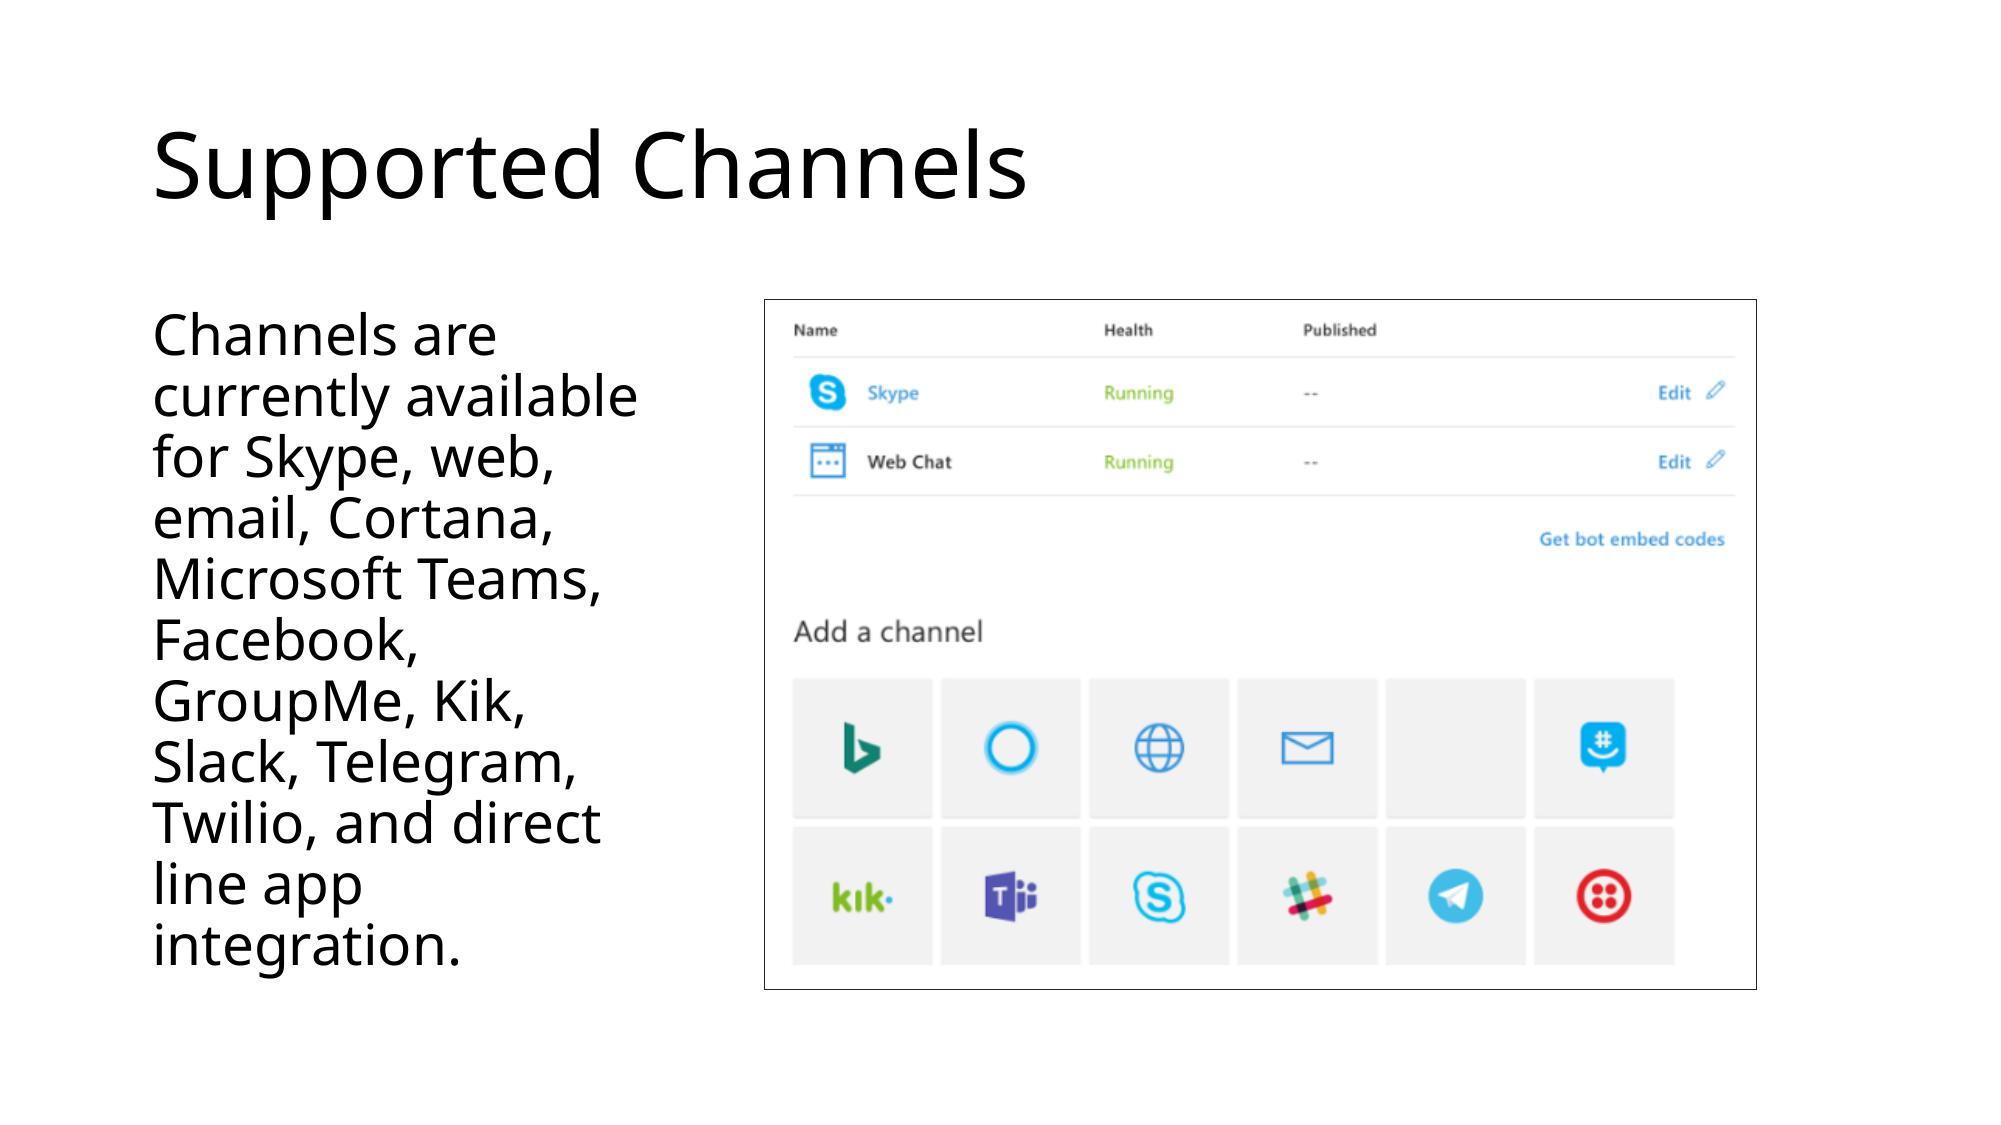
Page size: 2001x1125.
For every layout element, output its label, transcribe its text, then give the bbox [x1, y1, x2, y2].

picture [764, 299, 1757, 990]
title Supported Channels [137, 59, 1863, 278]
list Channels are currently available for Skype, web, email, Cortana, Microsoft Teams, Facebook, GroupMe, Kik, Slack, Telegram, Twilio, and direct line app integration. [137, 299, 692, 989]
